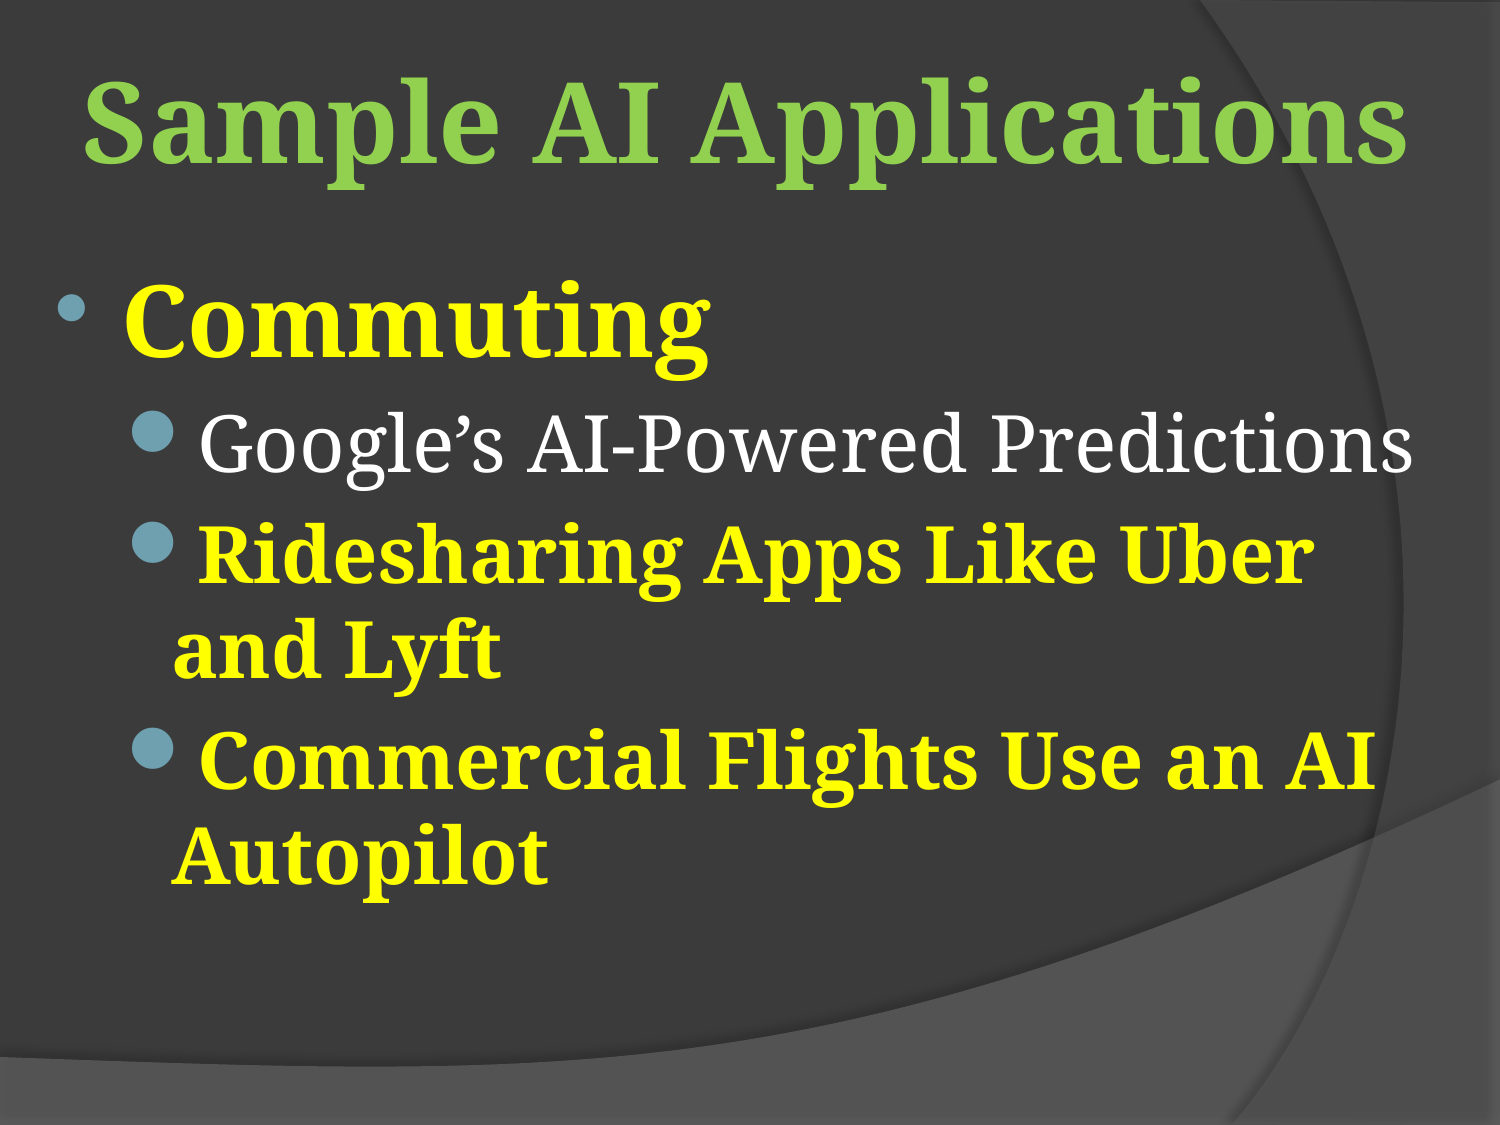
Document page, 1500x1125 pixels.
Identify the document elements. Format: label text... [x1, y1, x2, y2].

list Commuting Google’s AI-Powered Predictions Ridesharing Apps Like Uber and Lyft Commercial Flights Use an AI Autopilot [37, 249, 1488, 925]
title Sample AI Applications [75, 24, 1463, 213]
